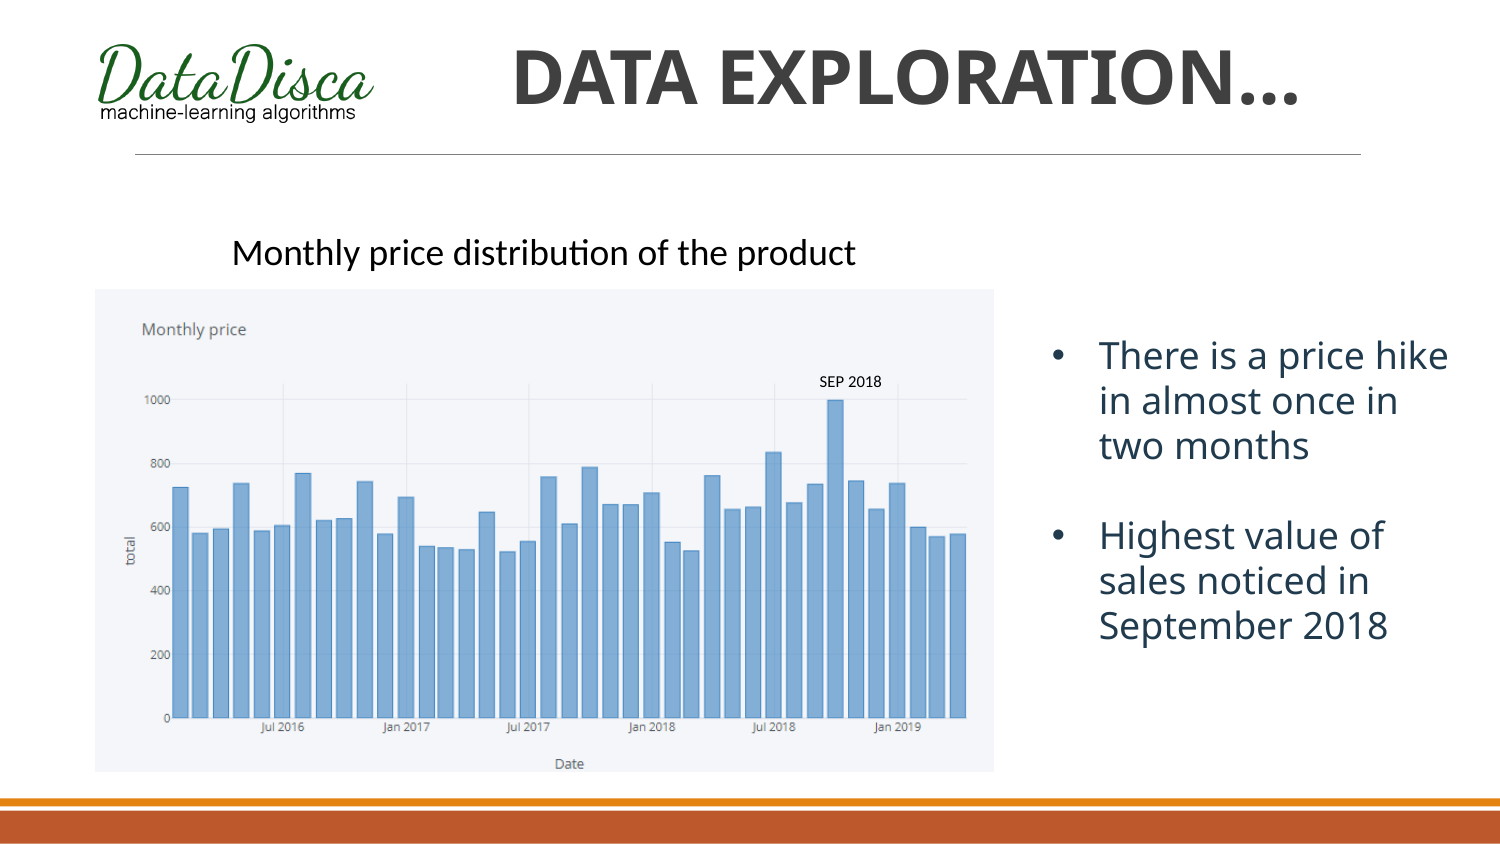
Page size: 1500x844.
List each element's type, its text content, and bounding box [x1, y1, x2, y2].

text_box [94, 220, 1038, 772]
title DATA EXPLORATION… [439, 35, 1373, 128]
picture [98, 44, 374, 123]
text_box There is a price hike in almost once in two months Highest value of sales noticed in September 2018 [1046, 324, 1479, 700]
